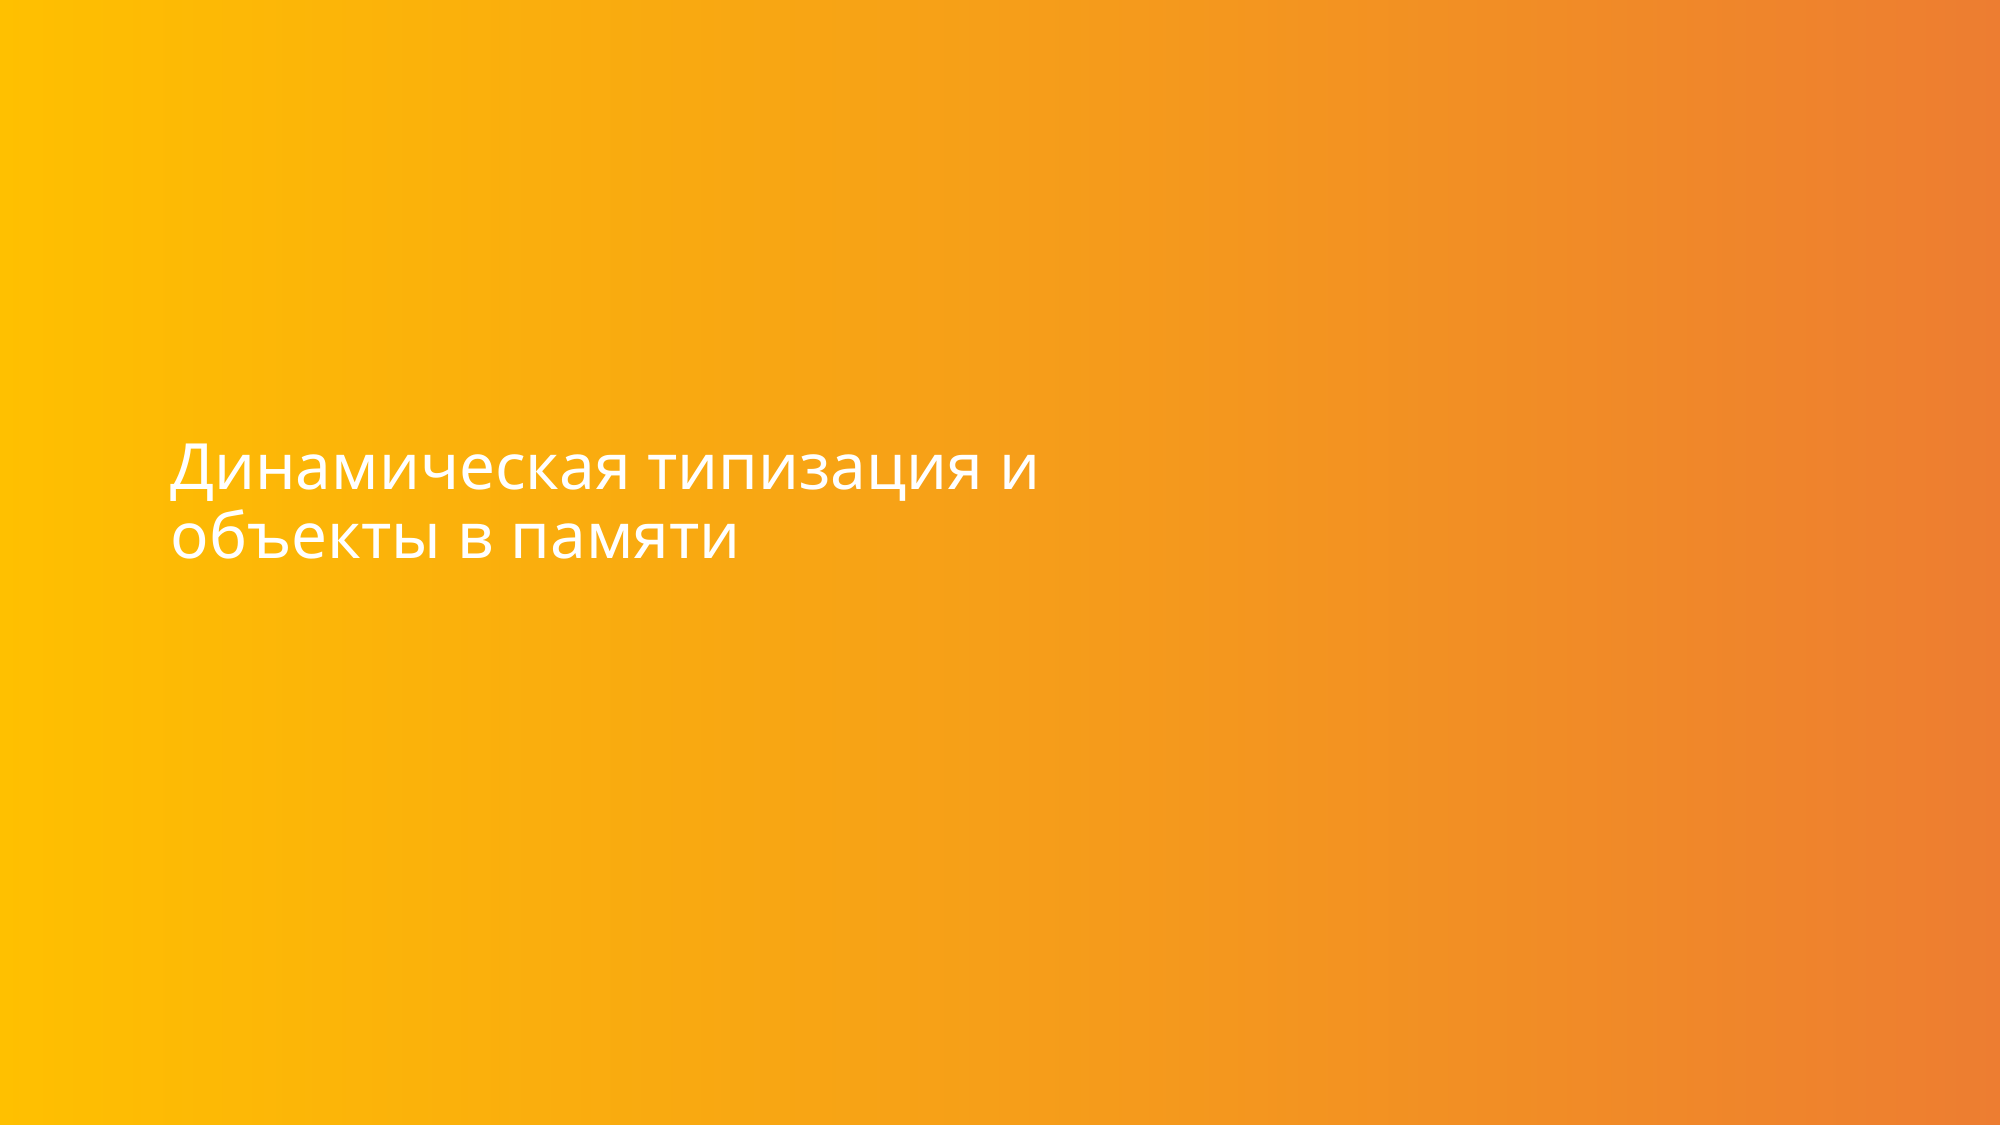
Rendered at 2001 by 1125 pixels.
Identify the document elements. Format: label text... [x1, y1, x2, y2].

title Динамическая типизация и объекты в памяти [170, 434, 1273, 573]
